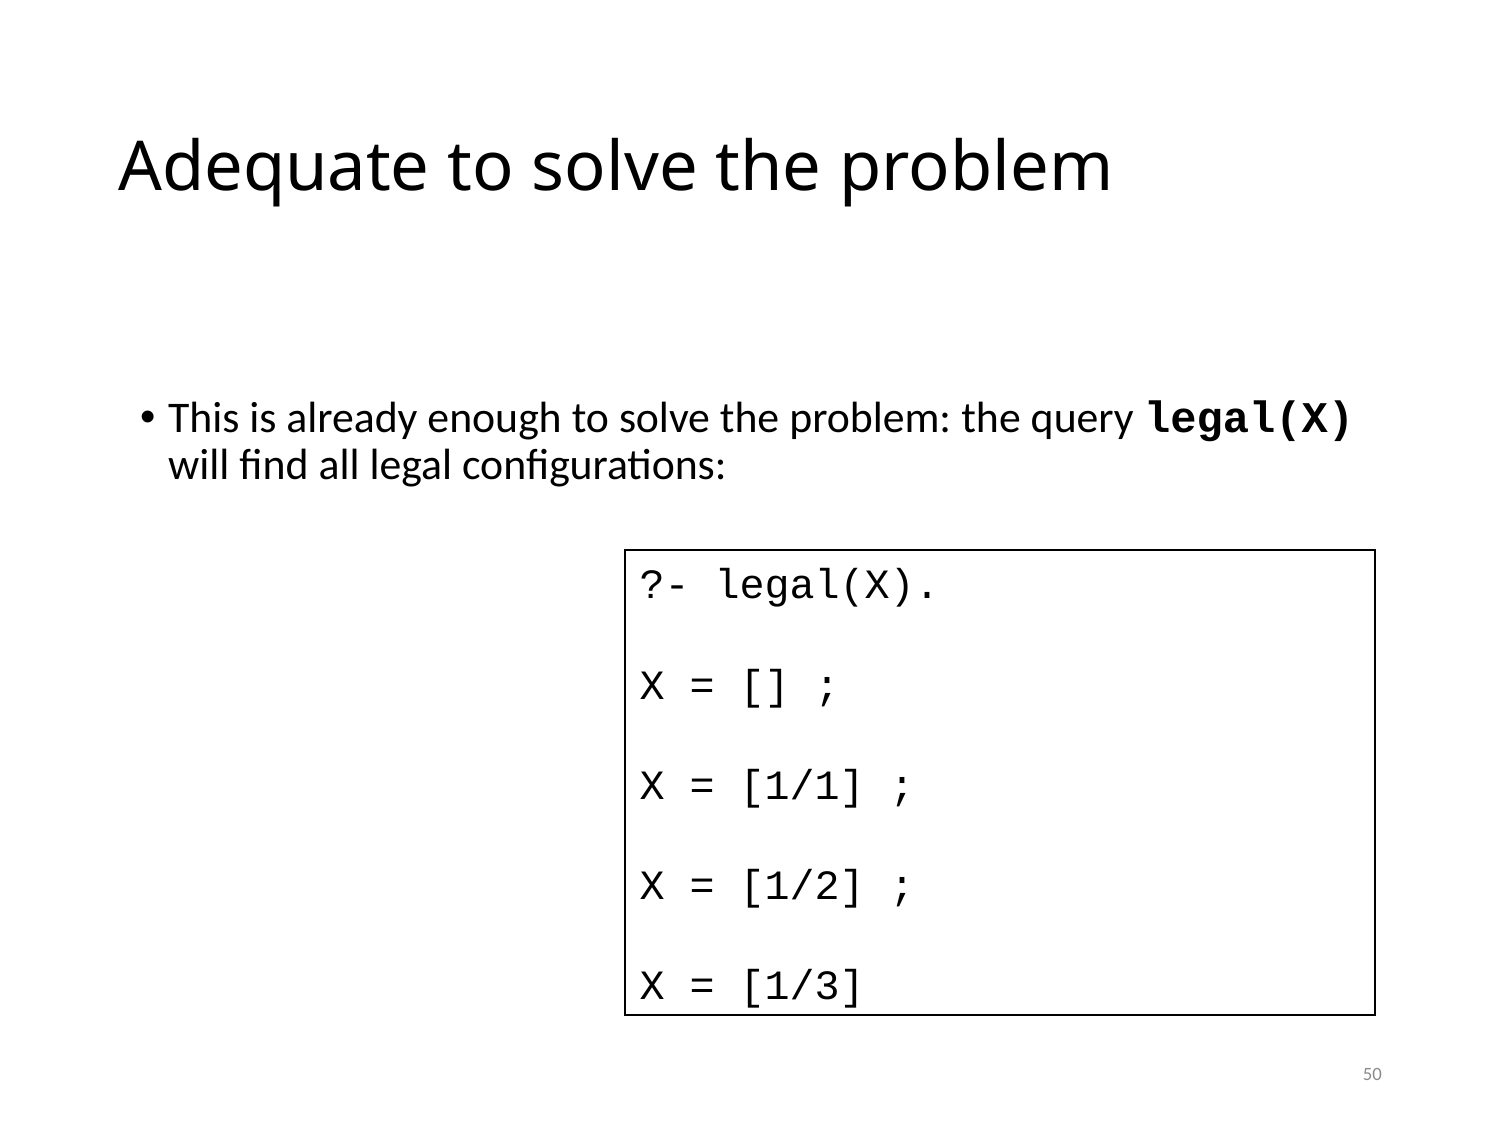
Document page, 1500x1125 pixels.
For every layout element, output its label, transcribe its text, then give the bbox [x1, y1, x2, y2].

title Adequate to solve the problem [103, 59, 1397, 278]
list This is already enough to solve the problem: the query legal(X) will find all legal configurations: [125, 387, 1425, 524]
slide_number 50 [1059, 1042, 1397, 1103]
text_box ?- legal(X). X = [] ; X = [1/1] ; X = [1/2] ; X = [1/3] [624, 549, 1375, 1015]
